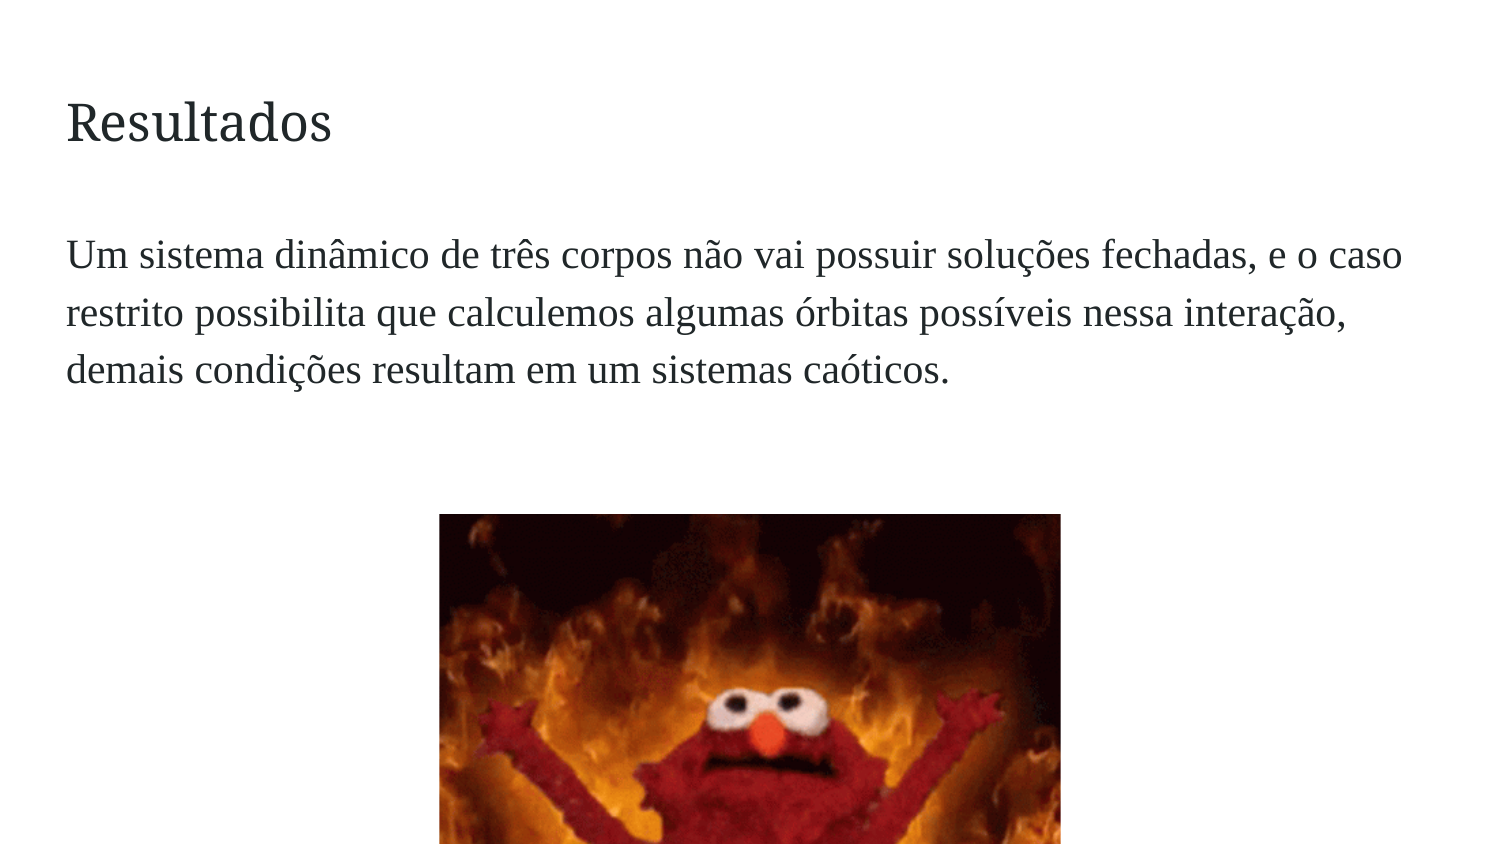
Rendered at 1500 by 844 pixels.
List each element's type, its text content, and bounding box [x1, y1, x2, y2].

title Resultados [51, 72, 1449, 167]
list Um sistema dinâmico de três corpos não vai possuir soluções fechadas, e o caso restrito possibilita que calculemos algumas órbitas possíveis nessa interação, demais condições resultam em um sistemas caóticos. [51, 204, 1449, 727]
picture [438, 513, 1061, 844]
